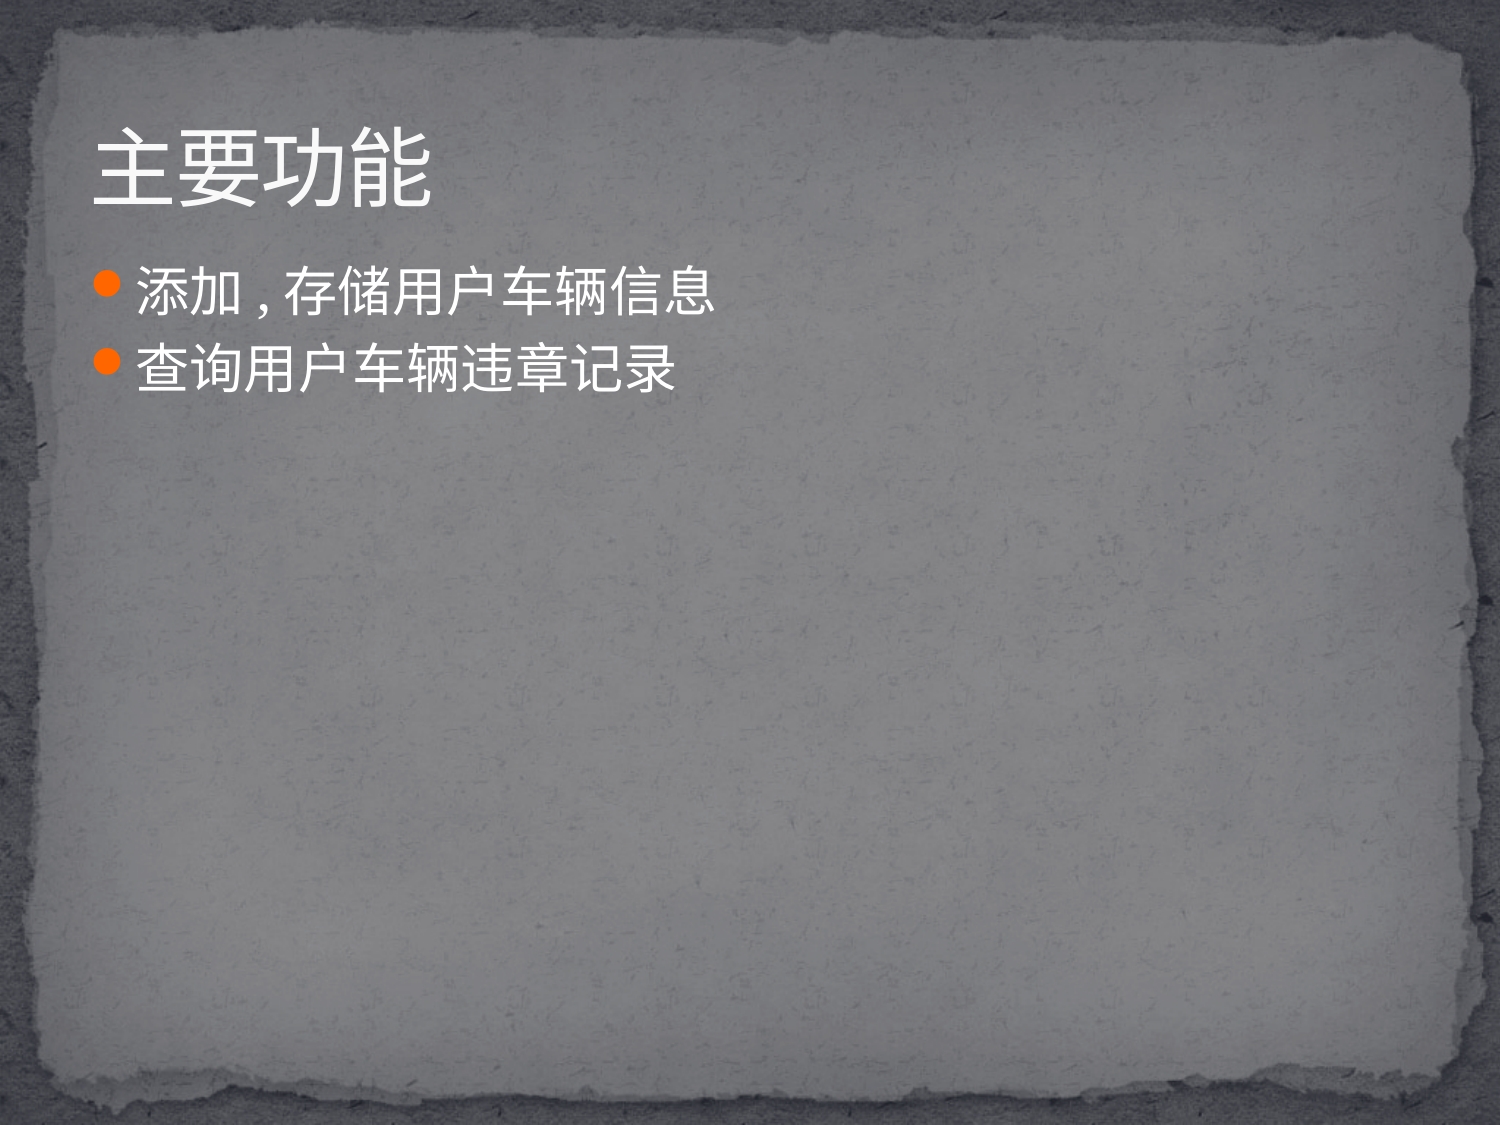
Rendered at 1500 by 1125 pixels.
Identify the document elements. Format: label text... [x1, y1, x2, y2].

list 添加,存储用户车辆信息 查询用户车辆违章记录 [75, 249, 1425, 1000]
title 主要功能 [74, 24, 1425, 225]
